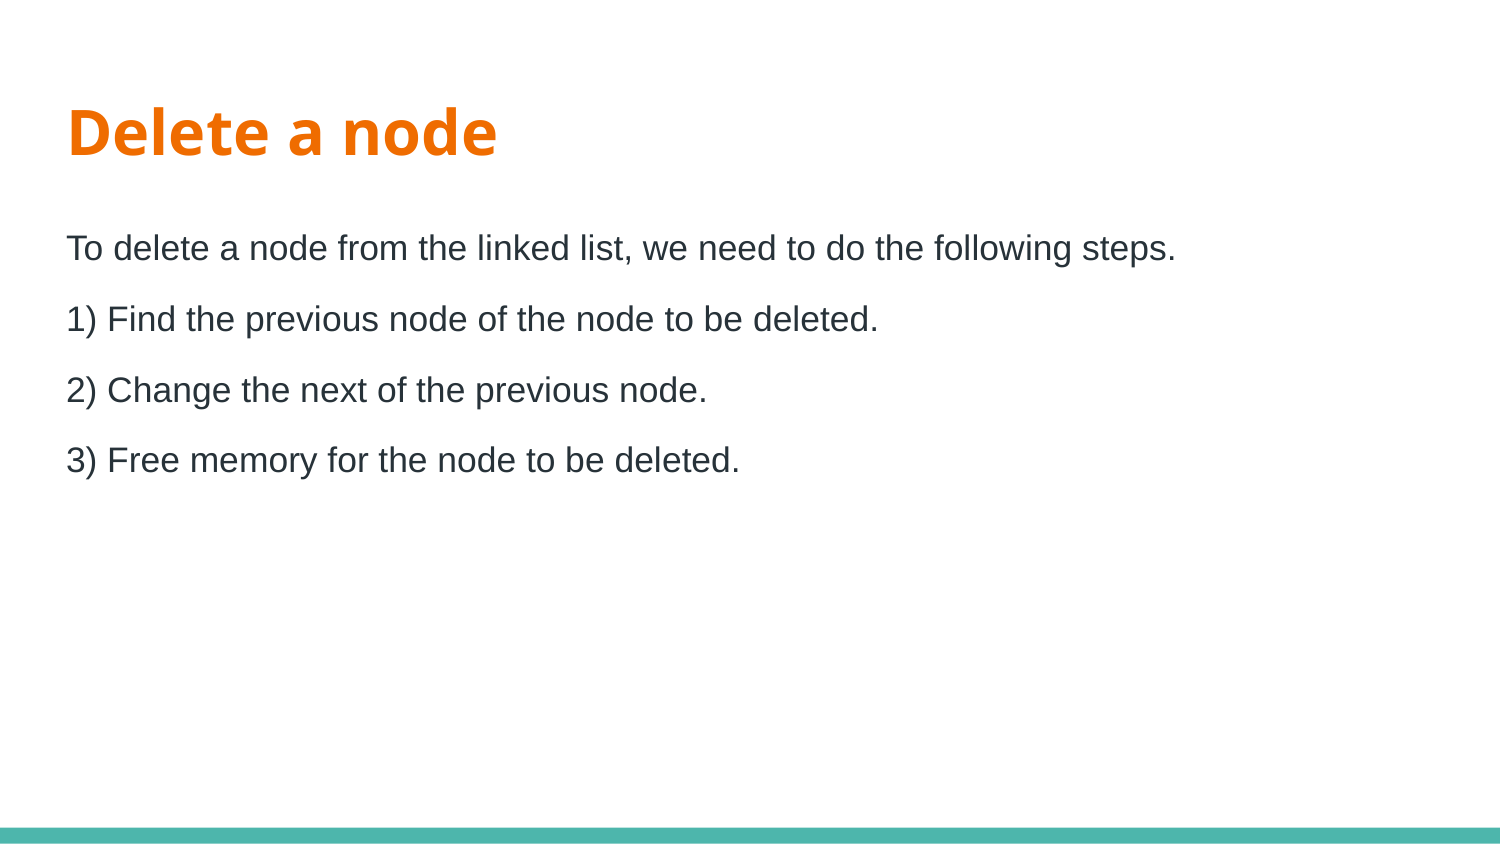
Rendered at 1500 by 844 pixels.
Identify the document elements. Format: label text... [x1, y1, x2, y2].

title Delete a node [51, 72, 1449, 189]
list To delete a node from the linked list, we need to do the following steps. 1) Find the previous node of the node to be deleted. 2) Change the next of the previous node. 3) Free memory for the node to be deleted. [51, 207, 1449, 750]
